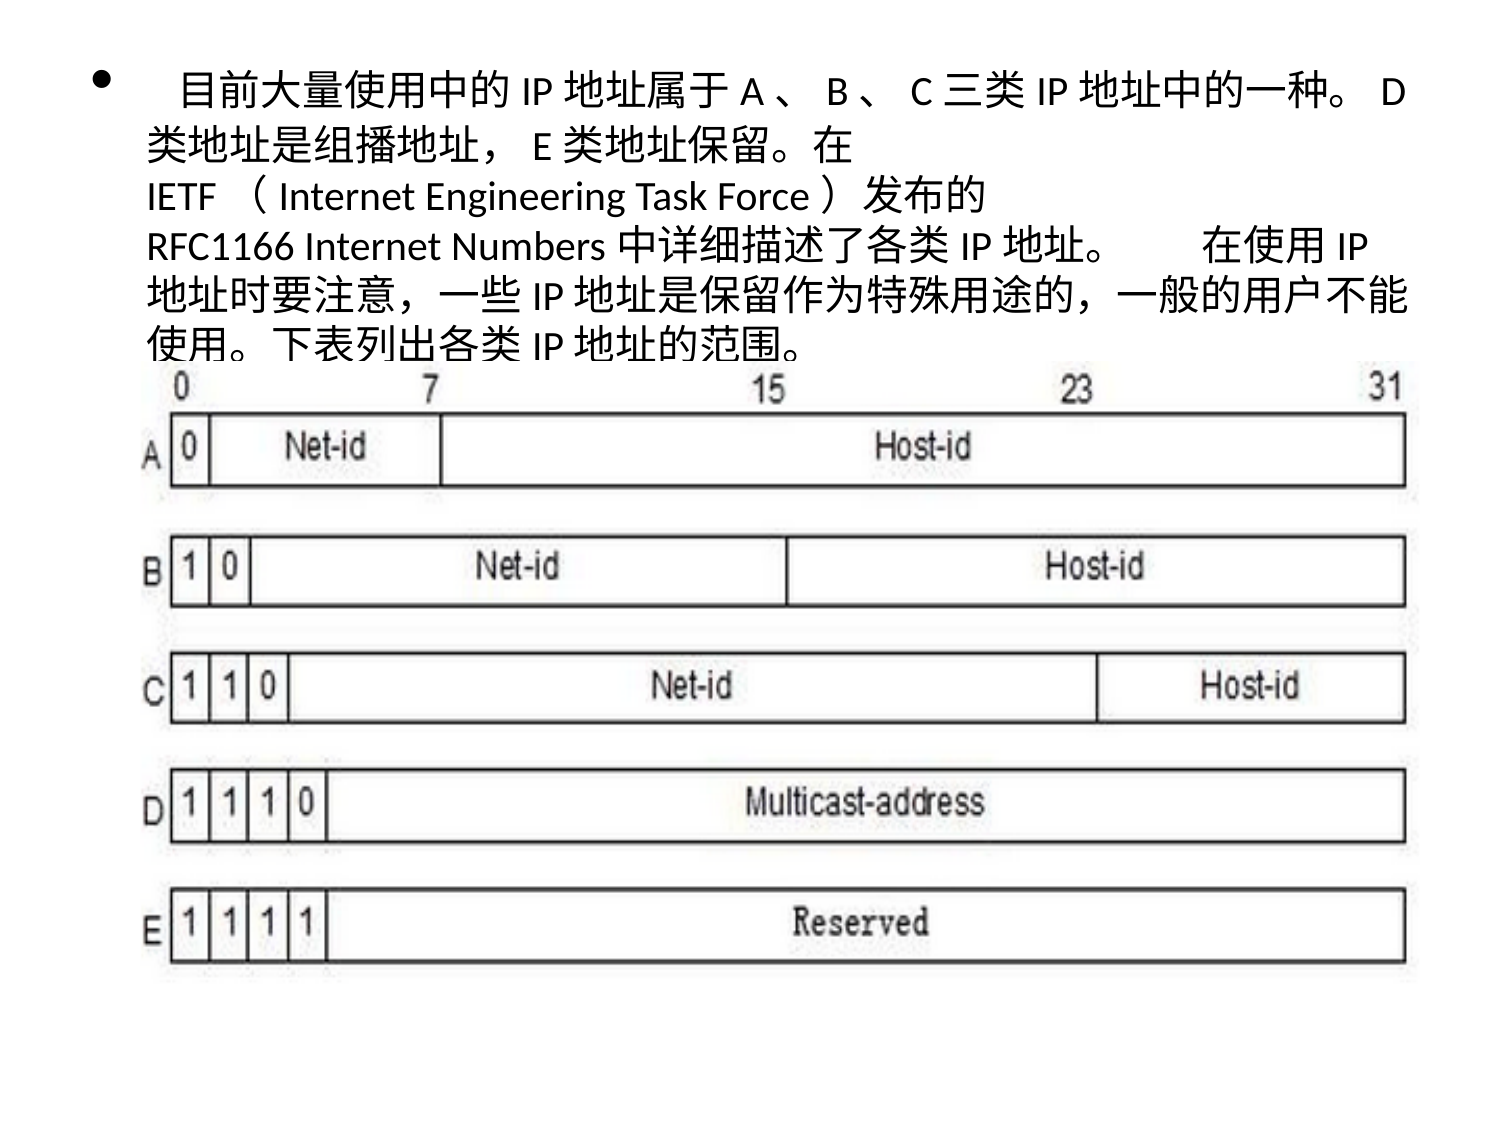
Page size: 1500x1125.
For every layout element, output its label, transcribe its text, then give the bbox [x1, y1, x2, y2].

list 目前大量使用中的IP地址属于A、B、C三类IP地址中的一种。D类地址是组播地址，E类地址保留。在IETF（Internet Engineering Task Force）发布的RFC1166 Internet Numbers中详细描述了各类IP地址。 在使用IP地址时要注意，一些IP地址是保留作为特殊用途的，一般的用户不能使用。下表列出各类IP地址的范围。 [75, 30, 1425, 1005]
picture [123, 361, 1459, 992]
